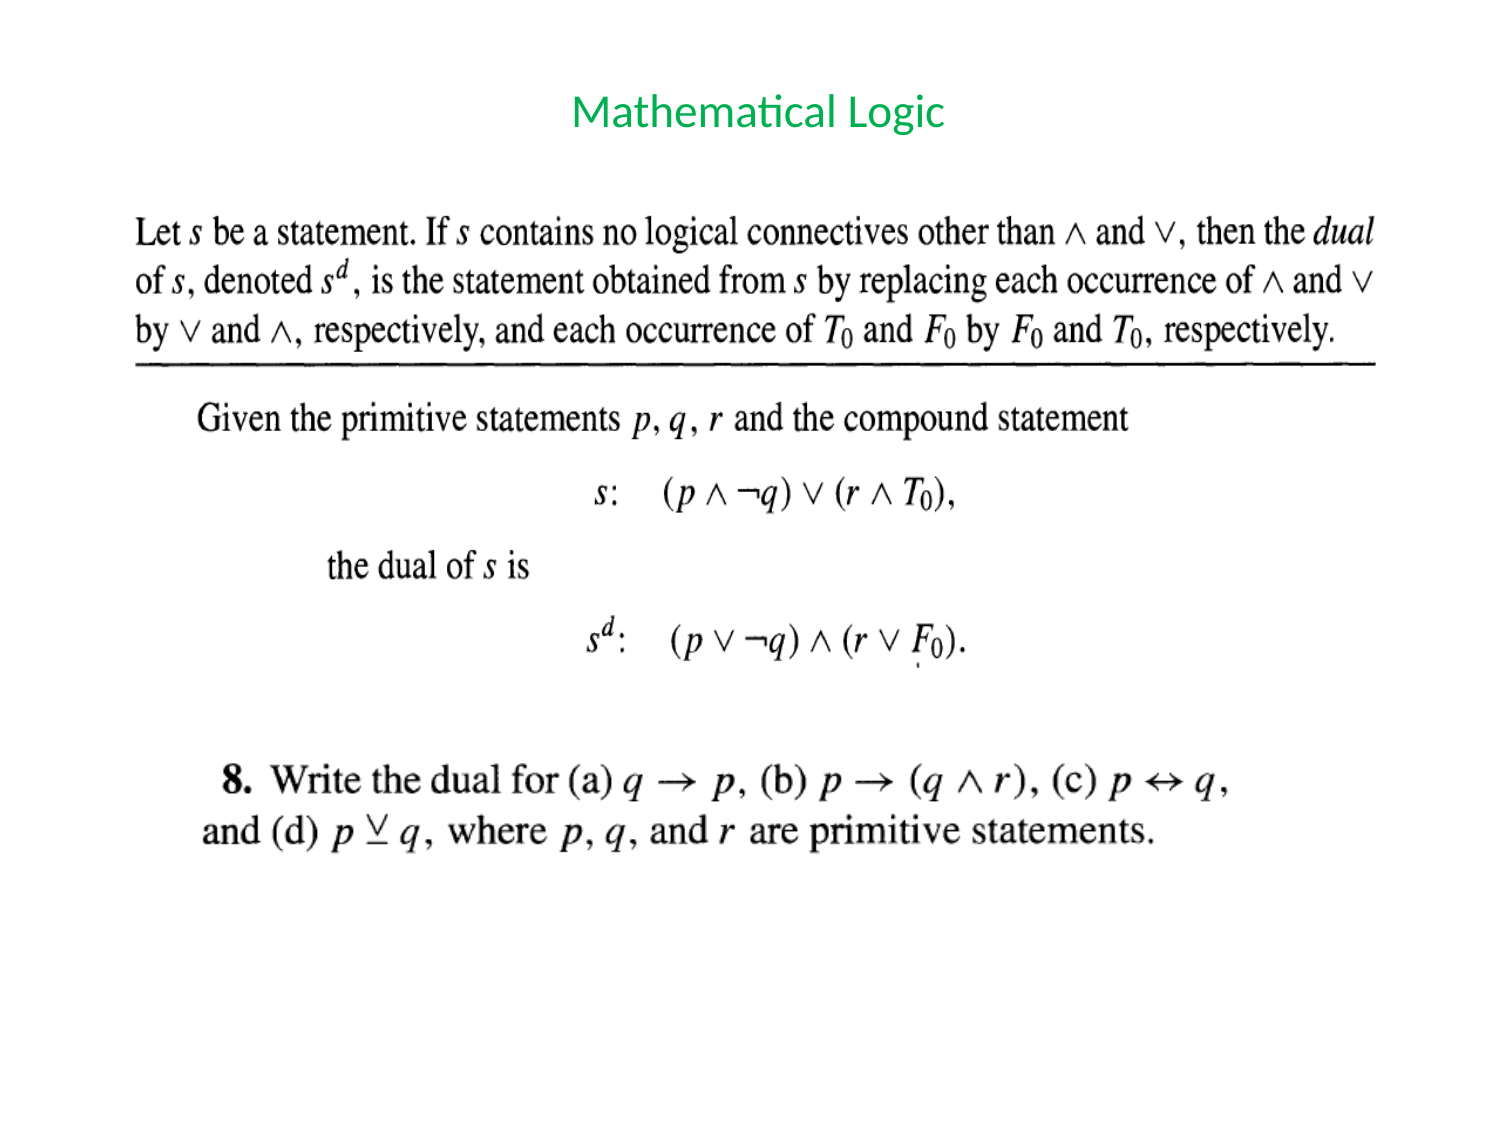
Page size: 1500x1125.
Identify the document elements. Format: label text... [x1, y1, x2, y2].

picture [120, 194, 1398, 693]
title Mathematical Logic [75, 45, 1425, 150]
picture [194, 751, 1235, 857]
list [75, 174, 1425, 1005]
